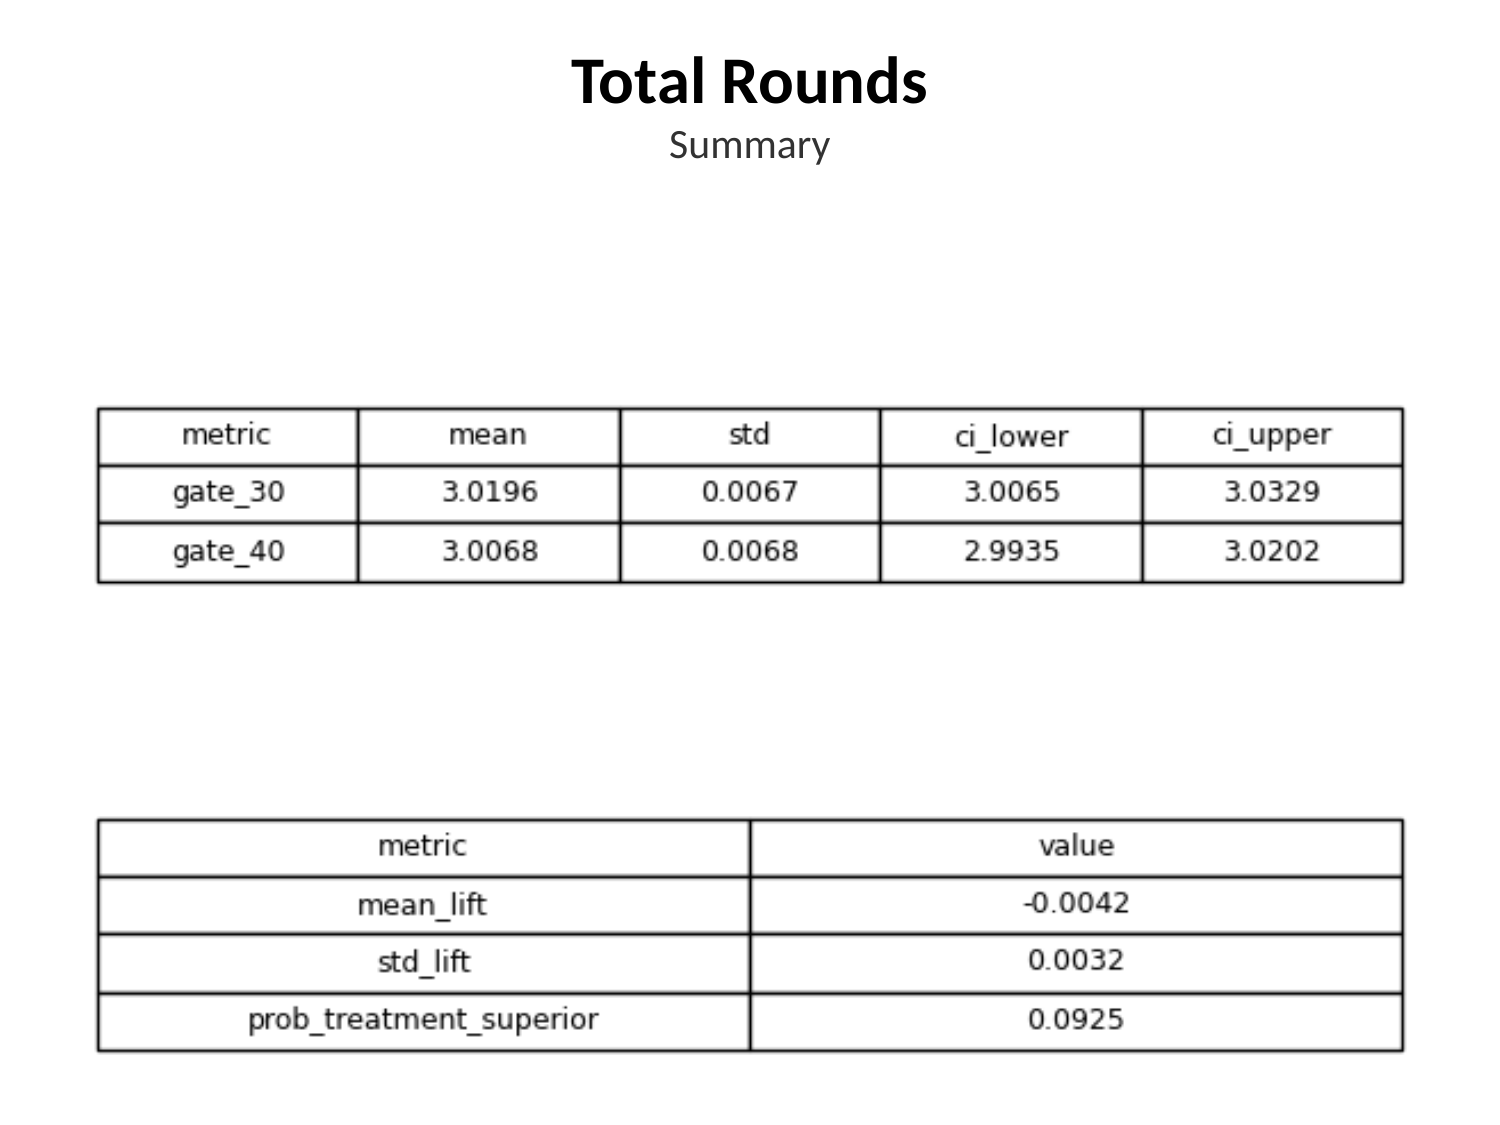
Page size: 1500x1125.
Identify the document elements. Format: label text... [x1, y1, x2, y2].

text_box Total Rounds Summary [556, 29, 944, 175]
picture [74, 269, 1426, 1125]
